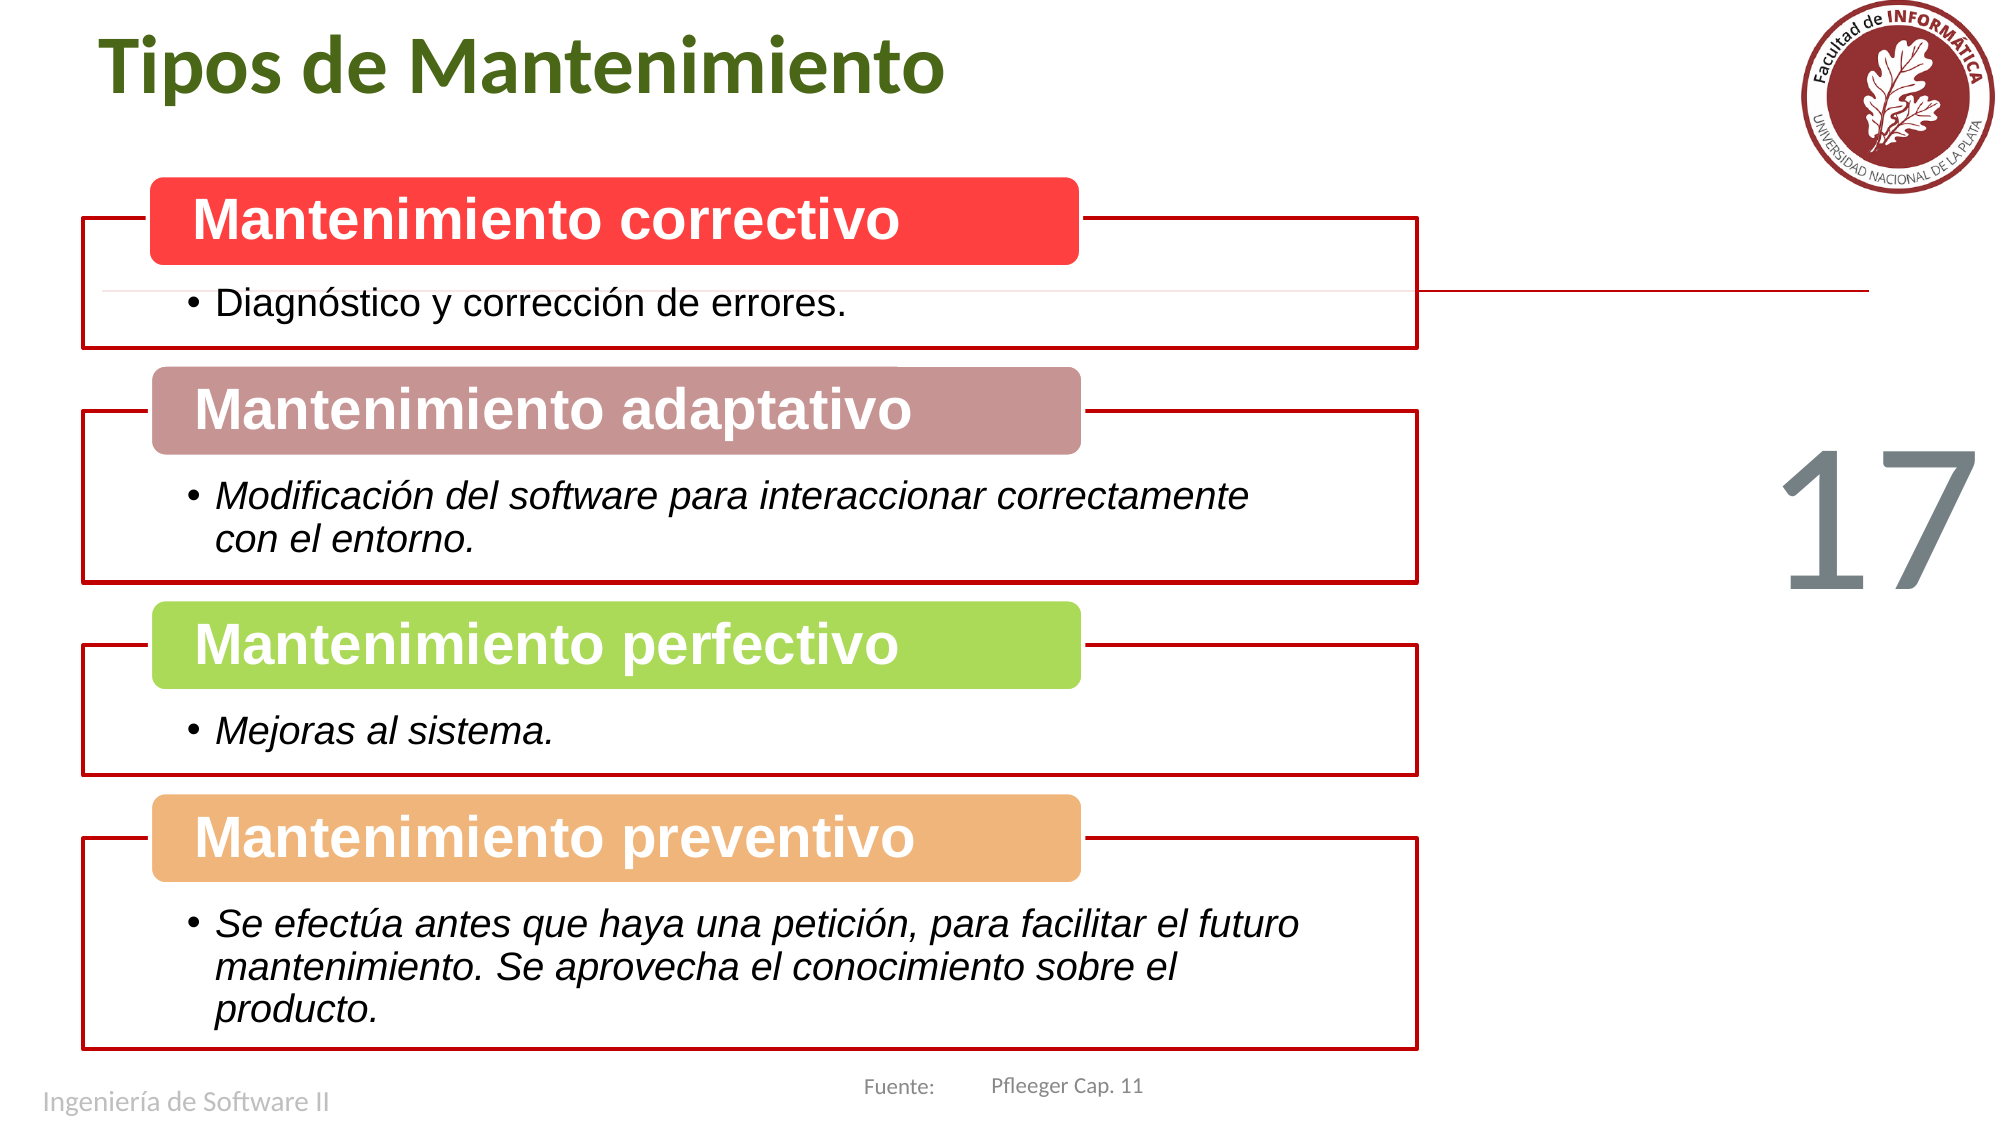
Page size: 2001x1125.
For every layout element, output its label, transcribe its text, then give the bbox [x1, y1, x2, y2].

footer Ingeniería de Software II [27, 1075, 382, 1111]
list Pfleeger Cap. 11 [976, 1067, 1332, 1118]
title Tipos de Mantenimiento [83, 0, 1728, 161]
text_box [83, 165, 1417, 1056]
picture [1801, 0, 2000, 195]
slide_number 17 [1517, 467, 1998, 640]
